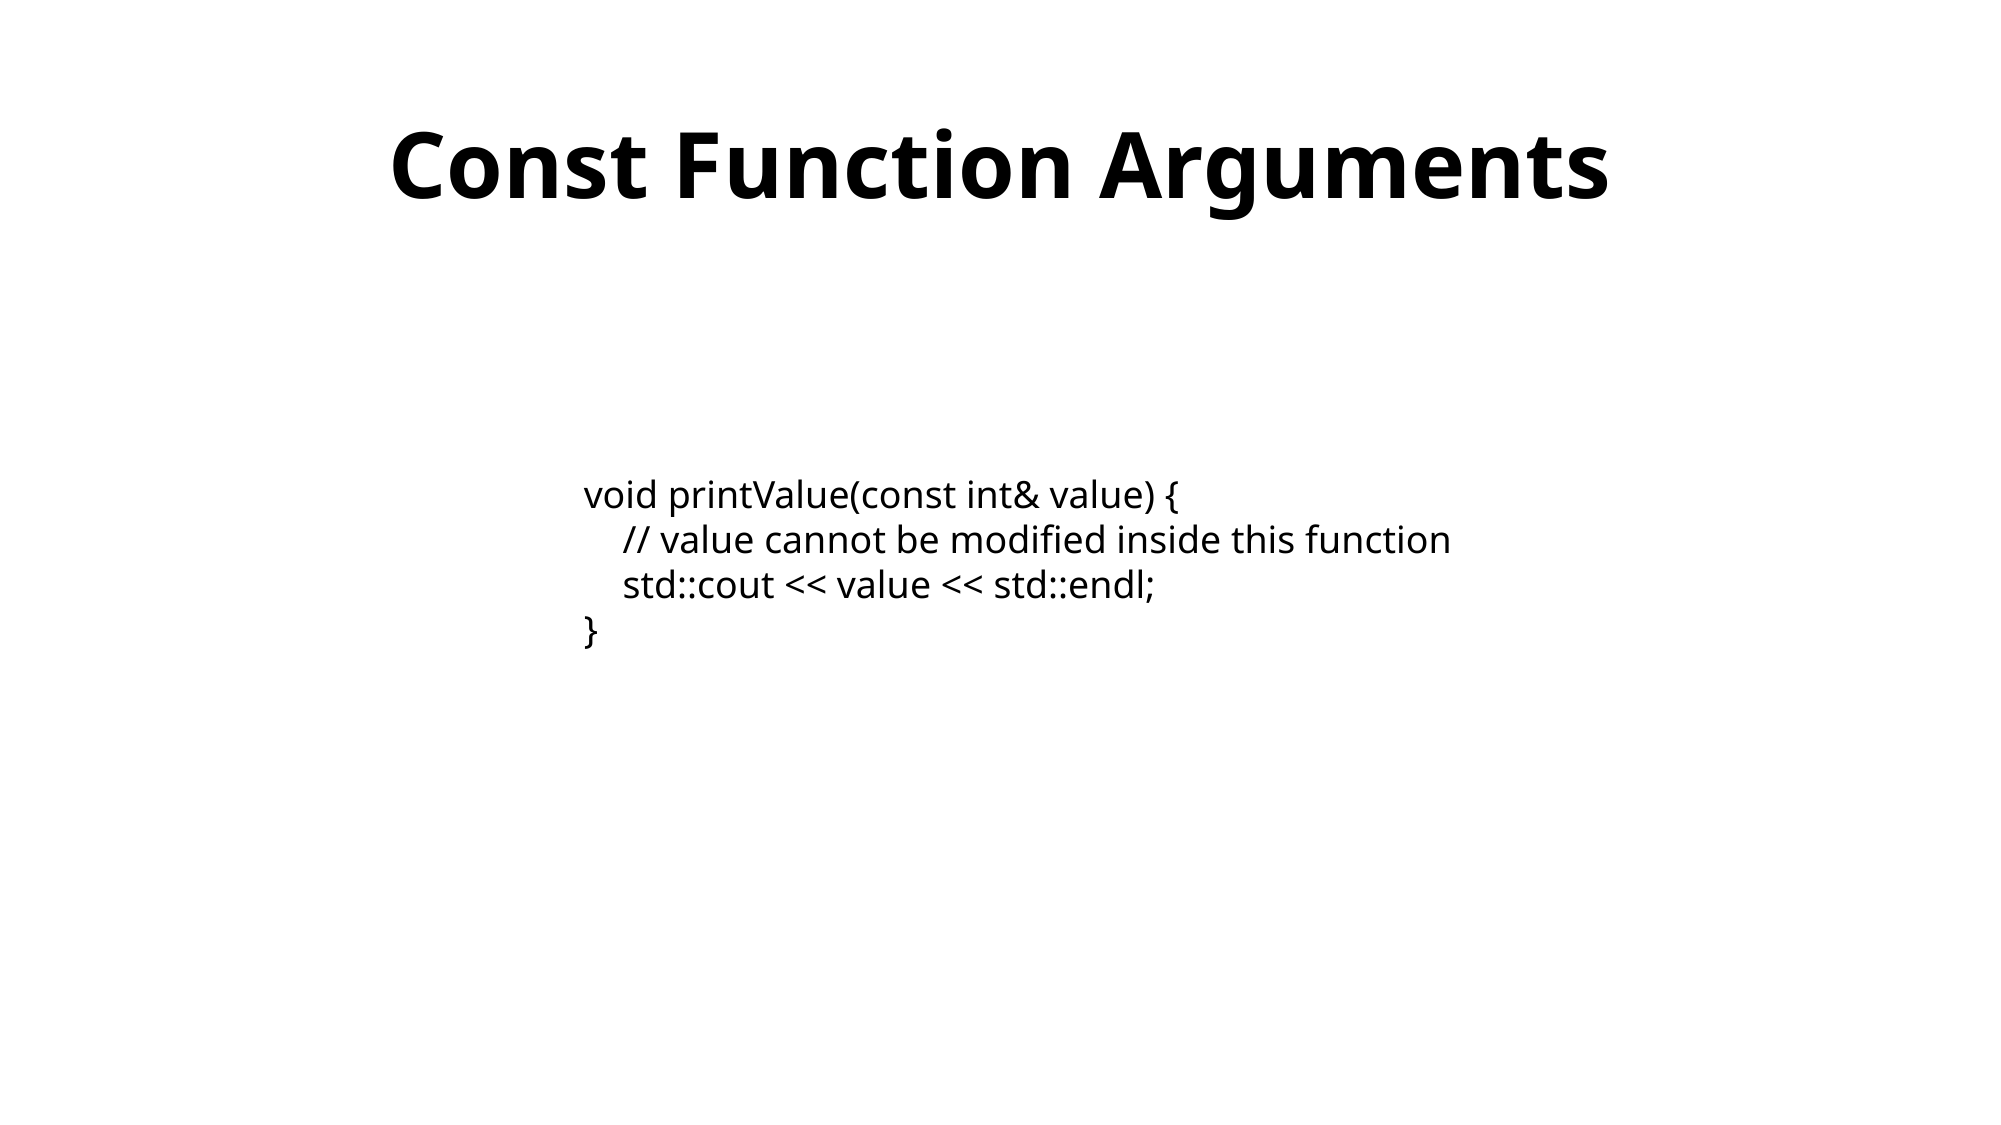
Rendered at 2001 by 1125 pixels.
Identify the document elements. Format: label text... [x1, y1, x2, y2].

text_box void printValue(const int& value) { // value cannot be modified inside this function std::cout << value << std::endl; } [569, 463, 1569, 659]
title Const Function Arguments [137, 59, 1863, 278]
